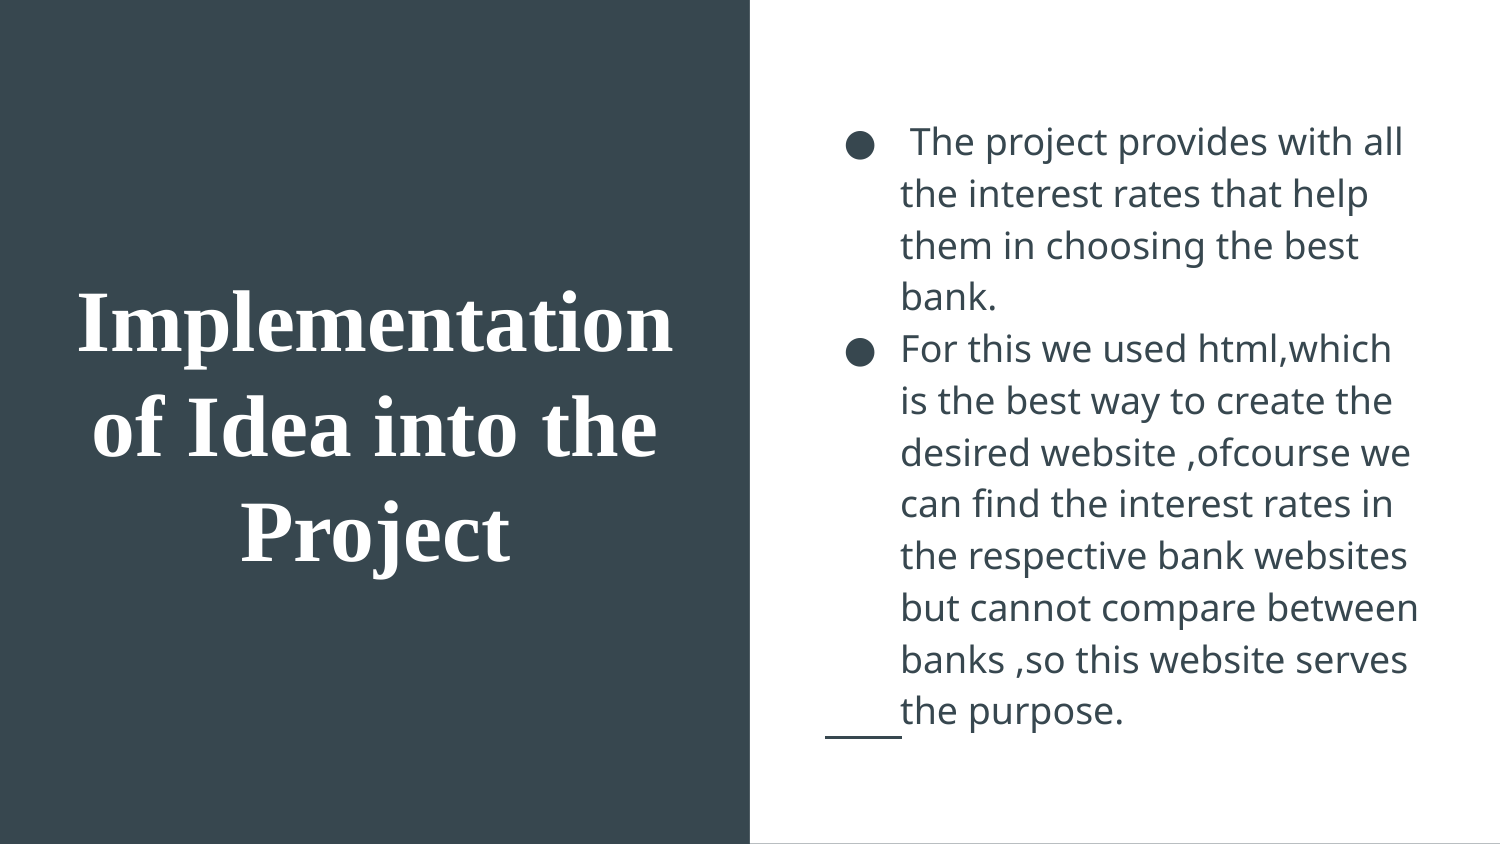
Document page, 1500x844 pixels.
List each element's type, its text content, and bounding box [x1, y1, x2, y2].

list The project provides with all the interest rates that help them in choosing the best bank. For this we used html,which is the best way to create the desired website ,ofcourse we can find the interest rates in the respective bank websites but cannot compare between banks ,so this website serves the purpose. [810, 118, 1440, 725]
title Implementation of Idea into the Project [43, 284, 708, 560]
